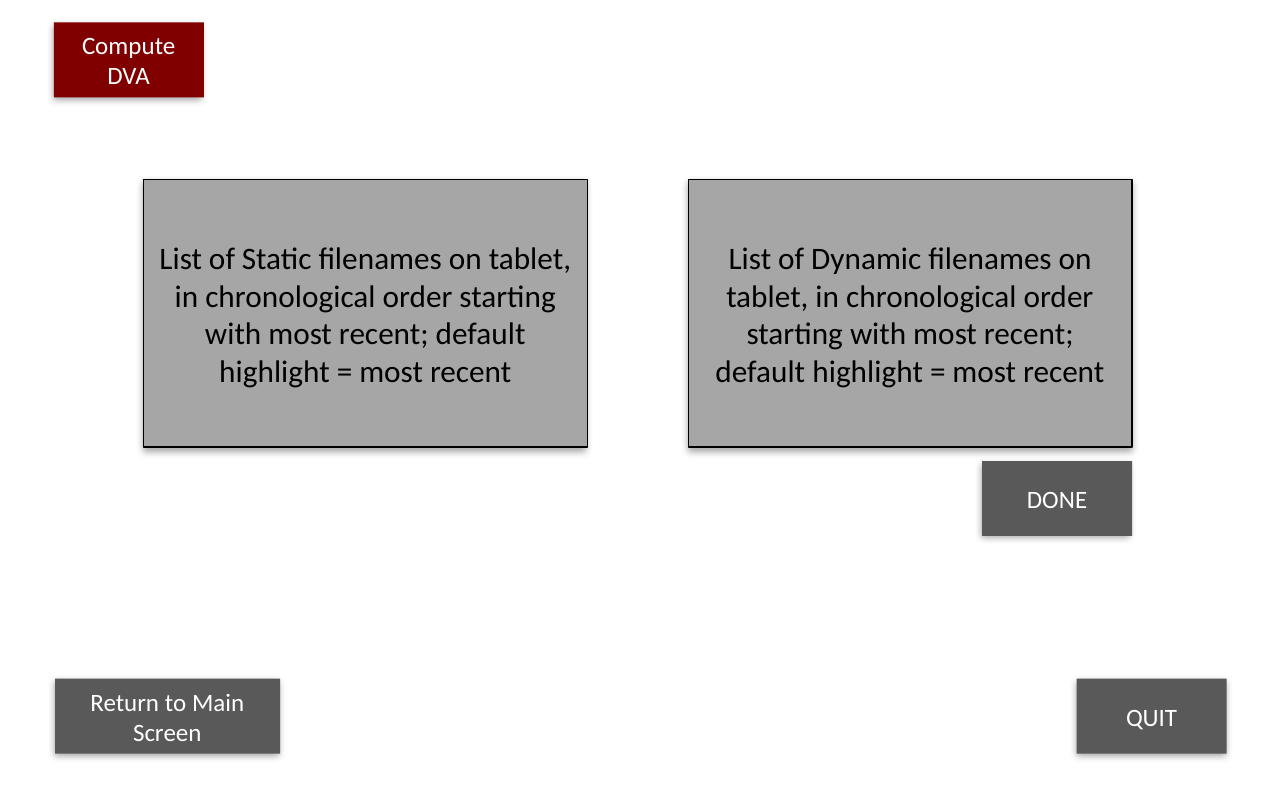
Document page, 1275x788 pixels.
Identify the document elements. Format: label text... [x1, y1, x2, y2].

text_box QUIT [1076, 678, 1227, 754]
text_box DONE [981, 460, 1133, 537]
text_box Return to Main Screen [54, 678, 281, 754]
text_box Compute DVA [53, 22, 205, 98]
text_box List of Dynamic filenames on tablet, in chronological order starting with most recent; default highlight = most recent [688, 179, 1133, 448]
text_box List of Static filenames on tablet, in chronological order starting with most recent; default highlight = most recent [143, 179, 588, 448]
